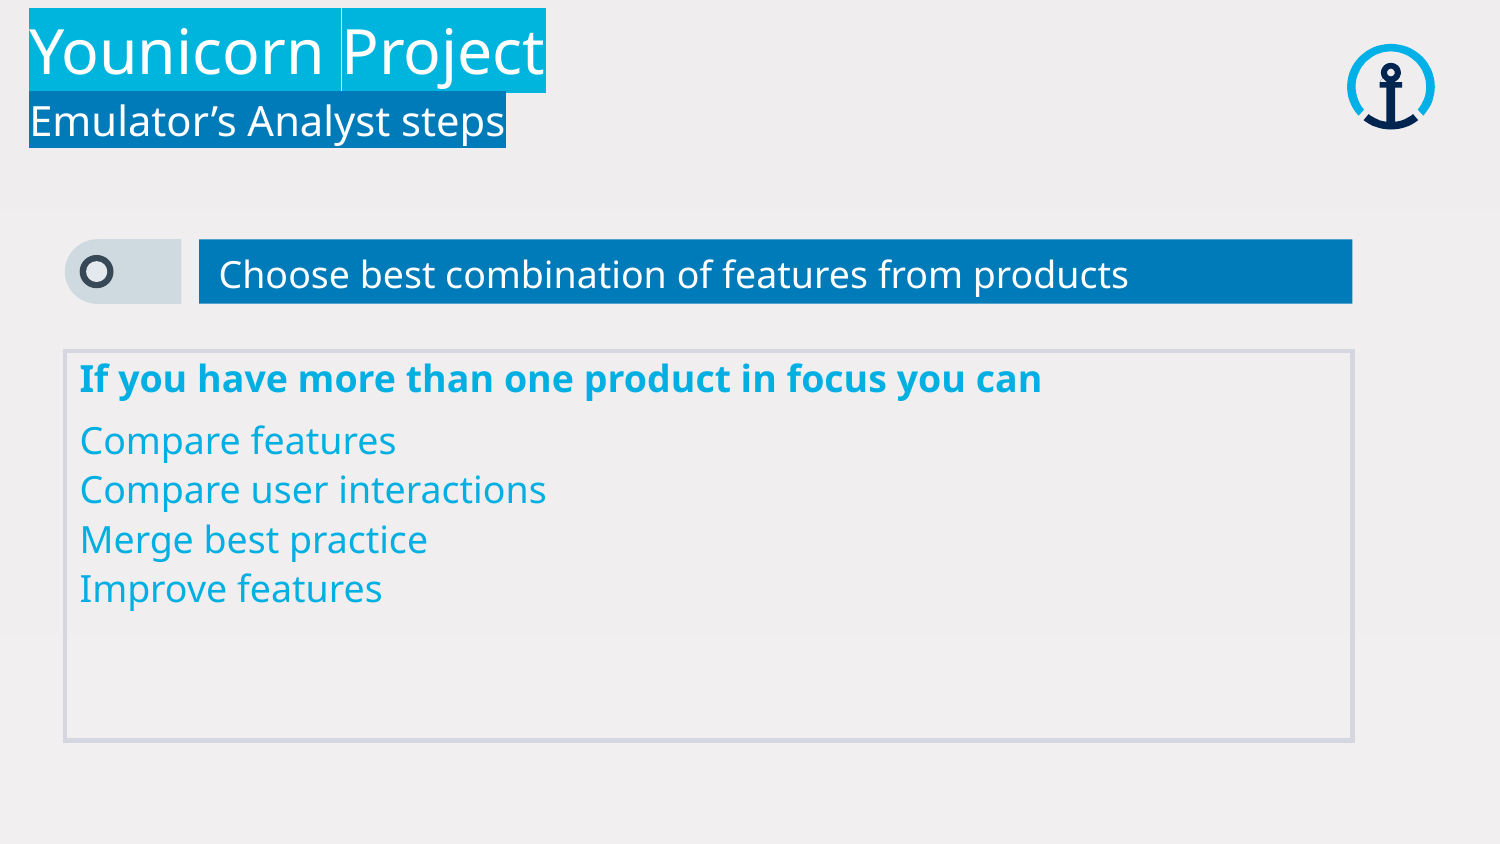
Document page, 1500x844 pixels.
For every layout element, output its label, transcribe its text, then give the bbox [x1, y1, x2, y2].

text_box [64, 351, 1353, 741]
text_box [1184, 239, 1353, 304]
text_box If you have more than one product in focus you can Compare features Compare user interactions Merge best practice Improve features [79, 366, 1285, 694]
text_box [90, 212, 156, 331]
title Younicorn Project Emulator’s Analyst steps [29, 0, 904, 167]
text_box Choose best combination of features from products [218, 238, 1184, 304]
text_box [199, 239, 218, 304]
